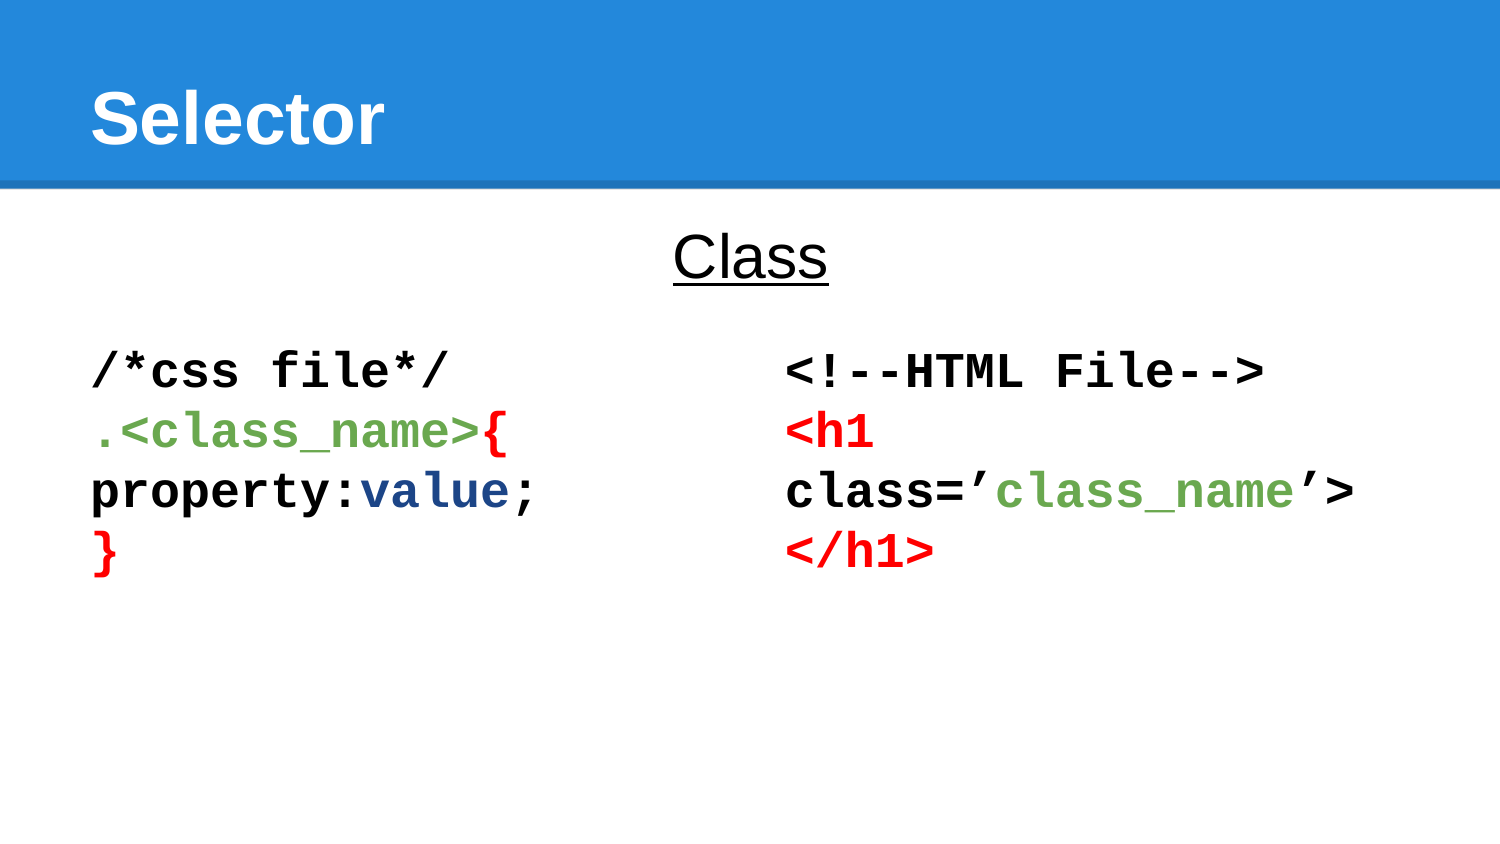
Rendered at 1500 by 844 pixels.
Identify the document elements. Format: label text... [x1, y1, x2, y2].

list <!--HTML File--> <h1 class=’class_name’> </h1> [769, 321, 1425, 808]
list /*css file*/ .<class_name>{ property:value; } [75, 321, 731, 808]
text_box Class [51, 201, 1452, 322]
title Selector [75, 33, 1425, 175]
